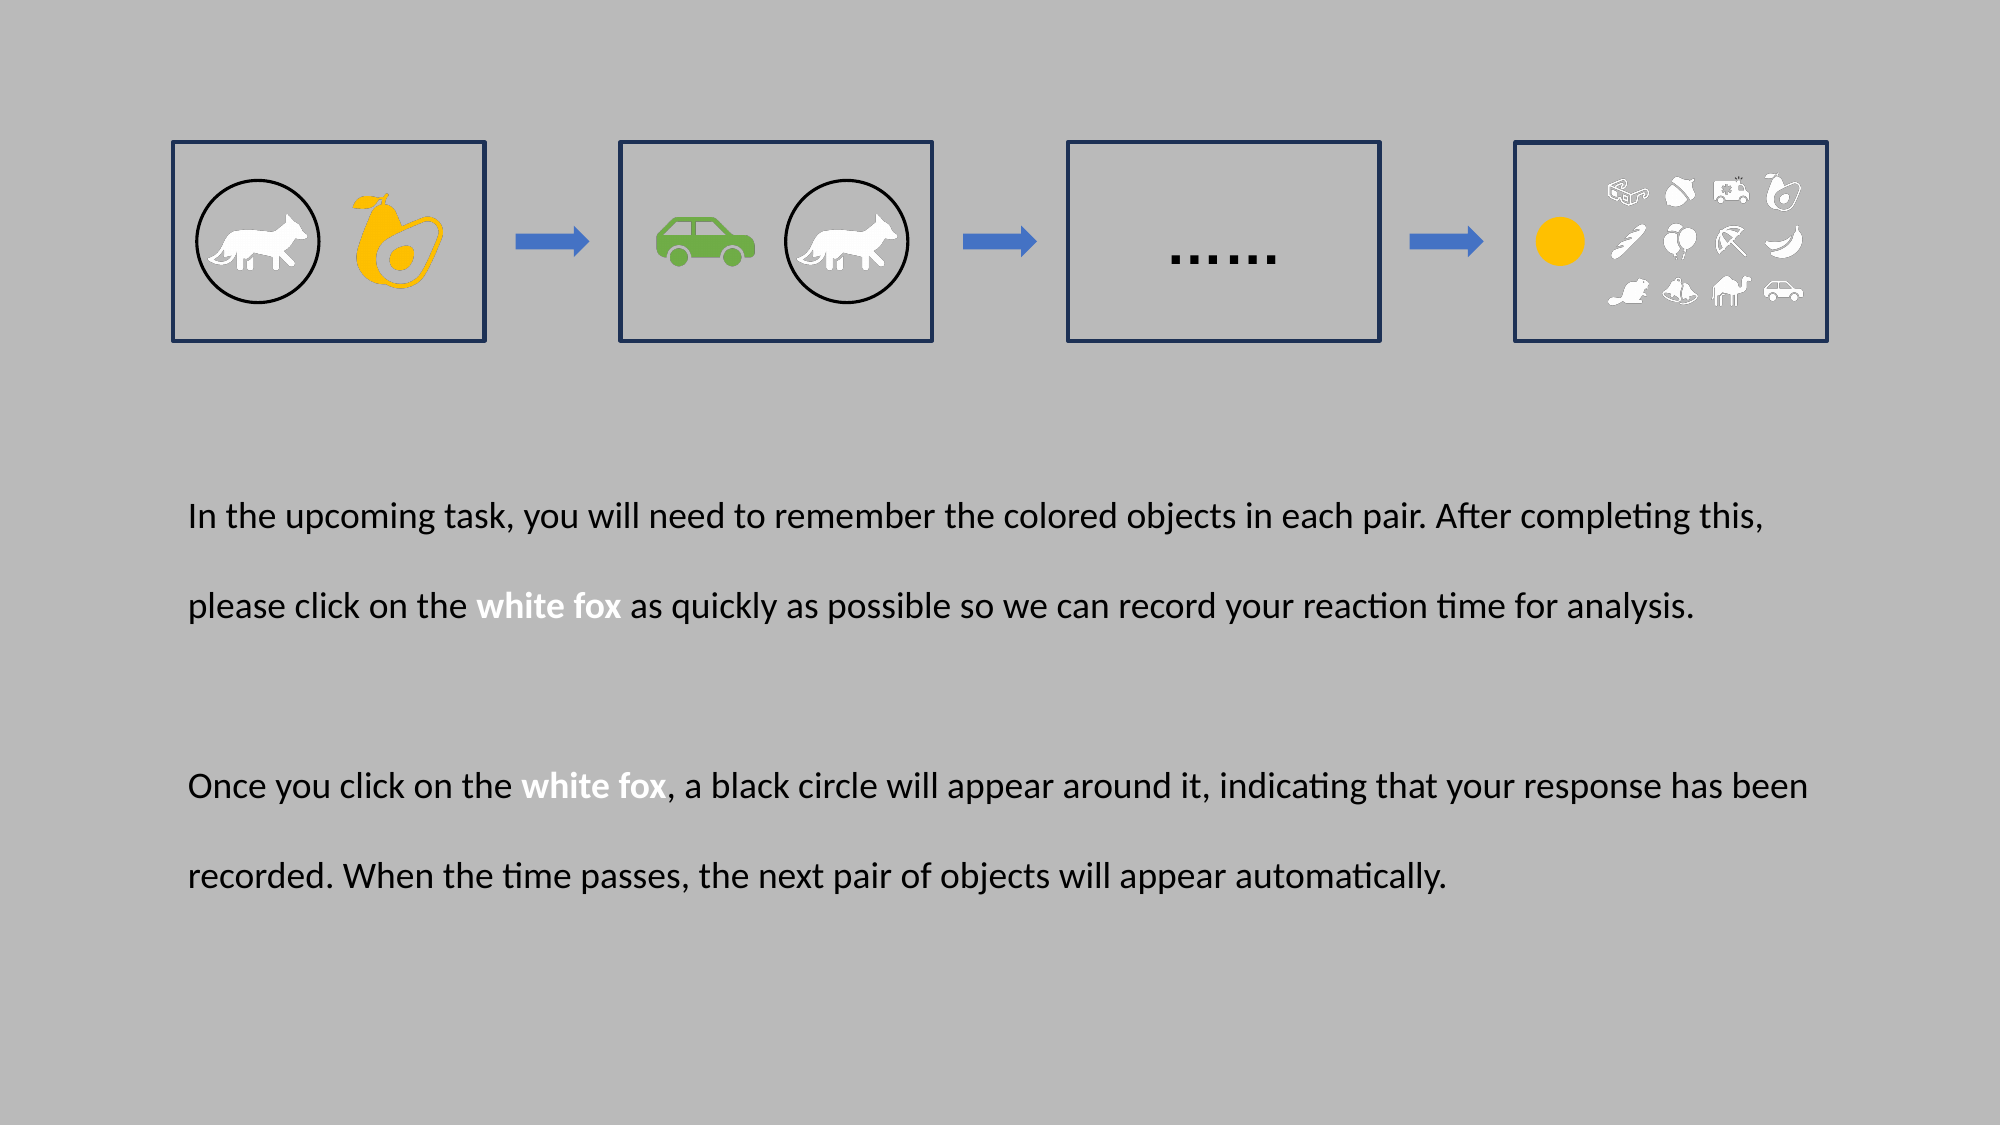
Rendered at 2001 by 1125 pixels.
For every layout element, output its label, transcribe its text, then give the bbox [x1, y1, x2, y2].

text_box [172, 141, 1828, 342]
text_box In the upcoming task, you will need to remember the colored objects in each pair. After completing this, please click on the white fox as quickly as possible so we can record your reaction time for analysis. Once you click on the white fox, a black circle will appear around it, indicating that your response has been recorded. When the time passes, the next pair of objects will appear automatically. [172, 438, 1827, 904]
